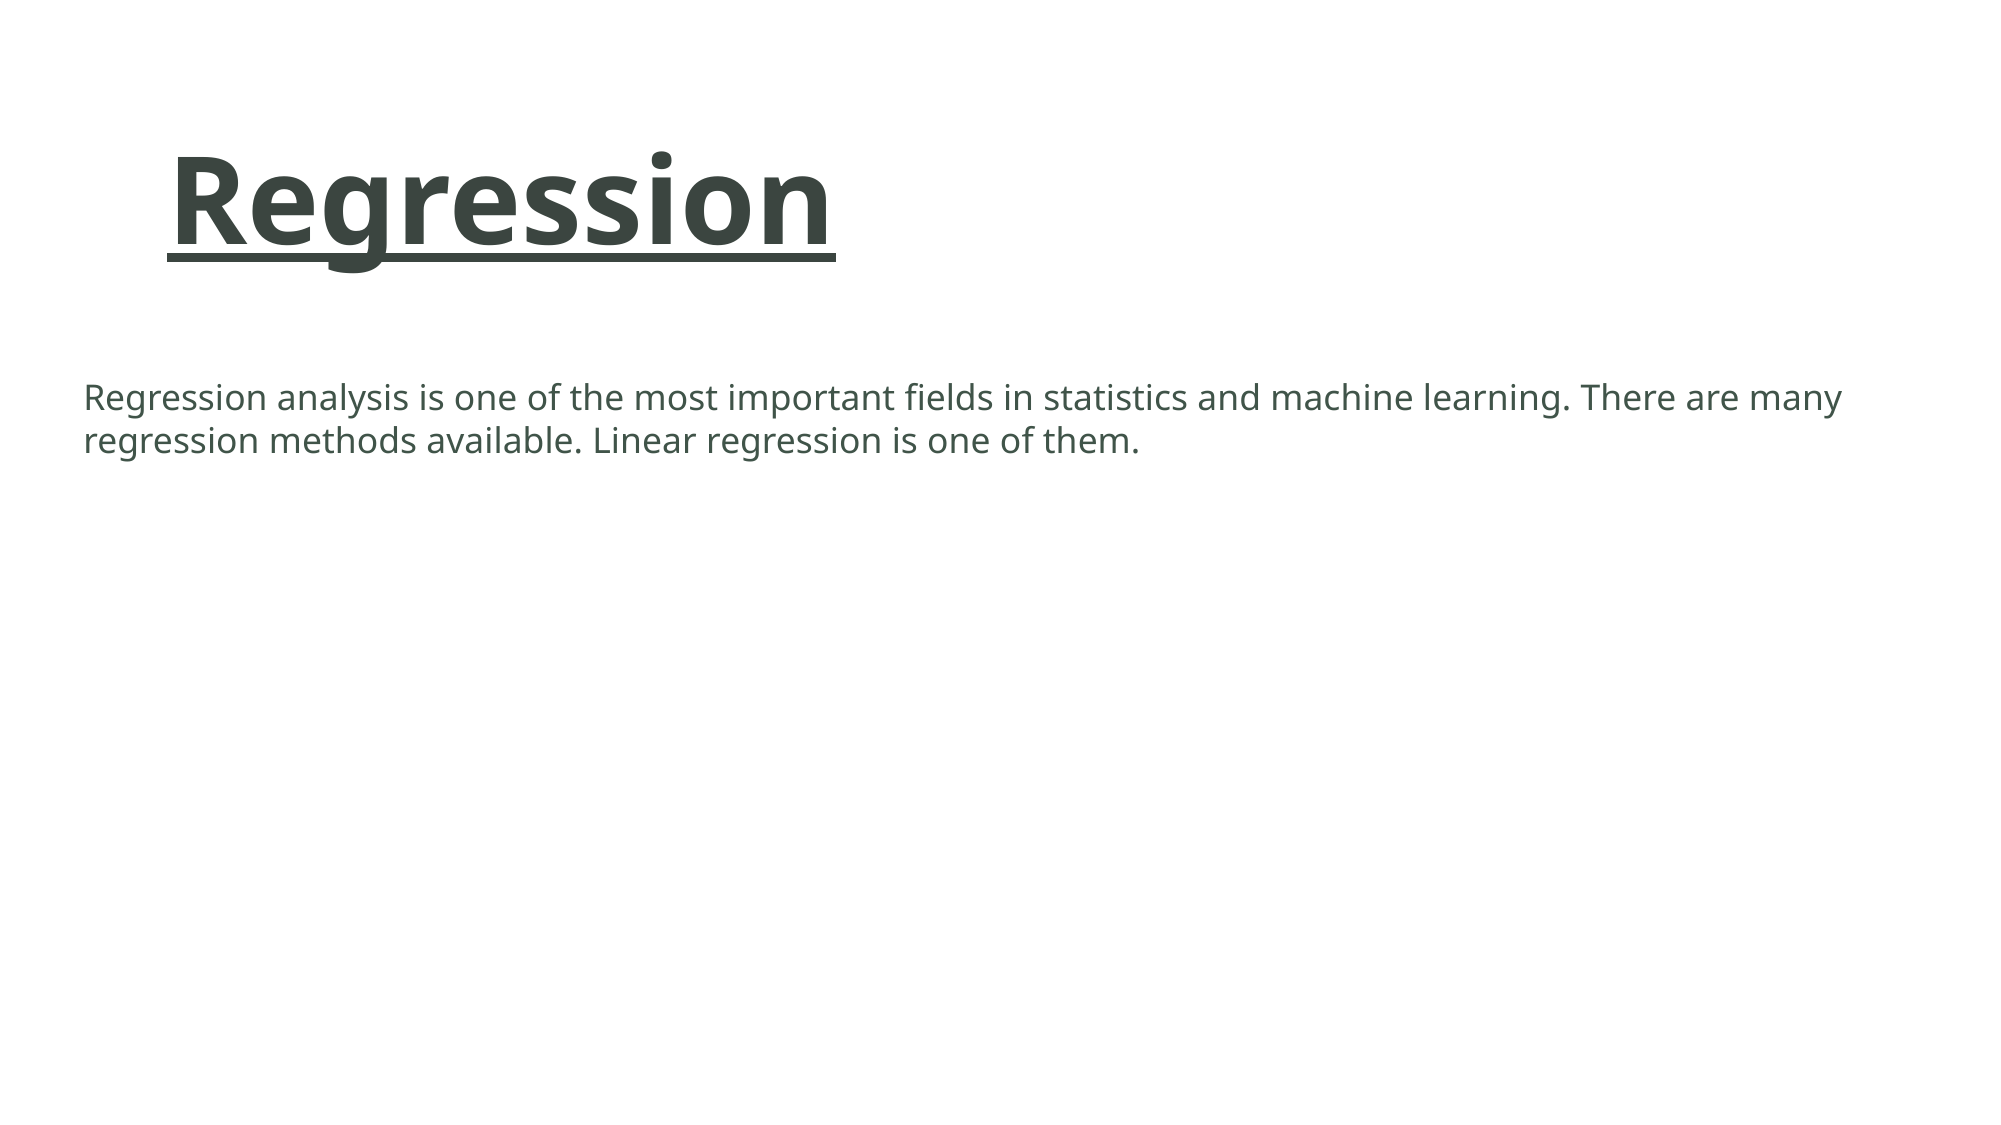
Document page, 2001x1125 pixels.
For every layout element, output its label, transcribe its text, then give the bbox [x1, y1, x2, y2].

text_box Regression analysis is one of the most important fields in statistics and machine learning. There are many regression methods available. Linear regression is one of them. [68, 367, 1947, 468]
text_box Regression [152, 115, 1586, 277]
